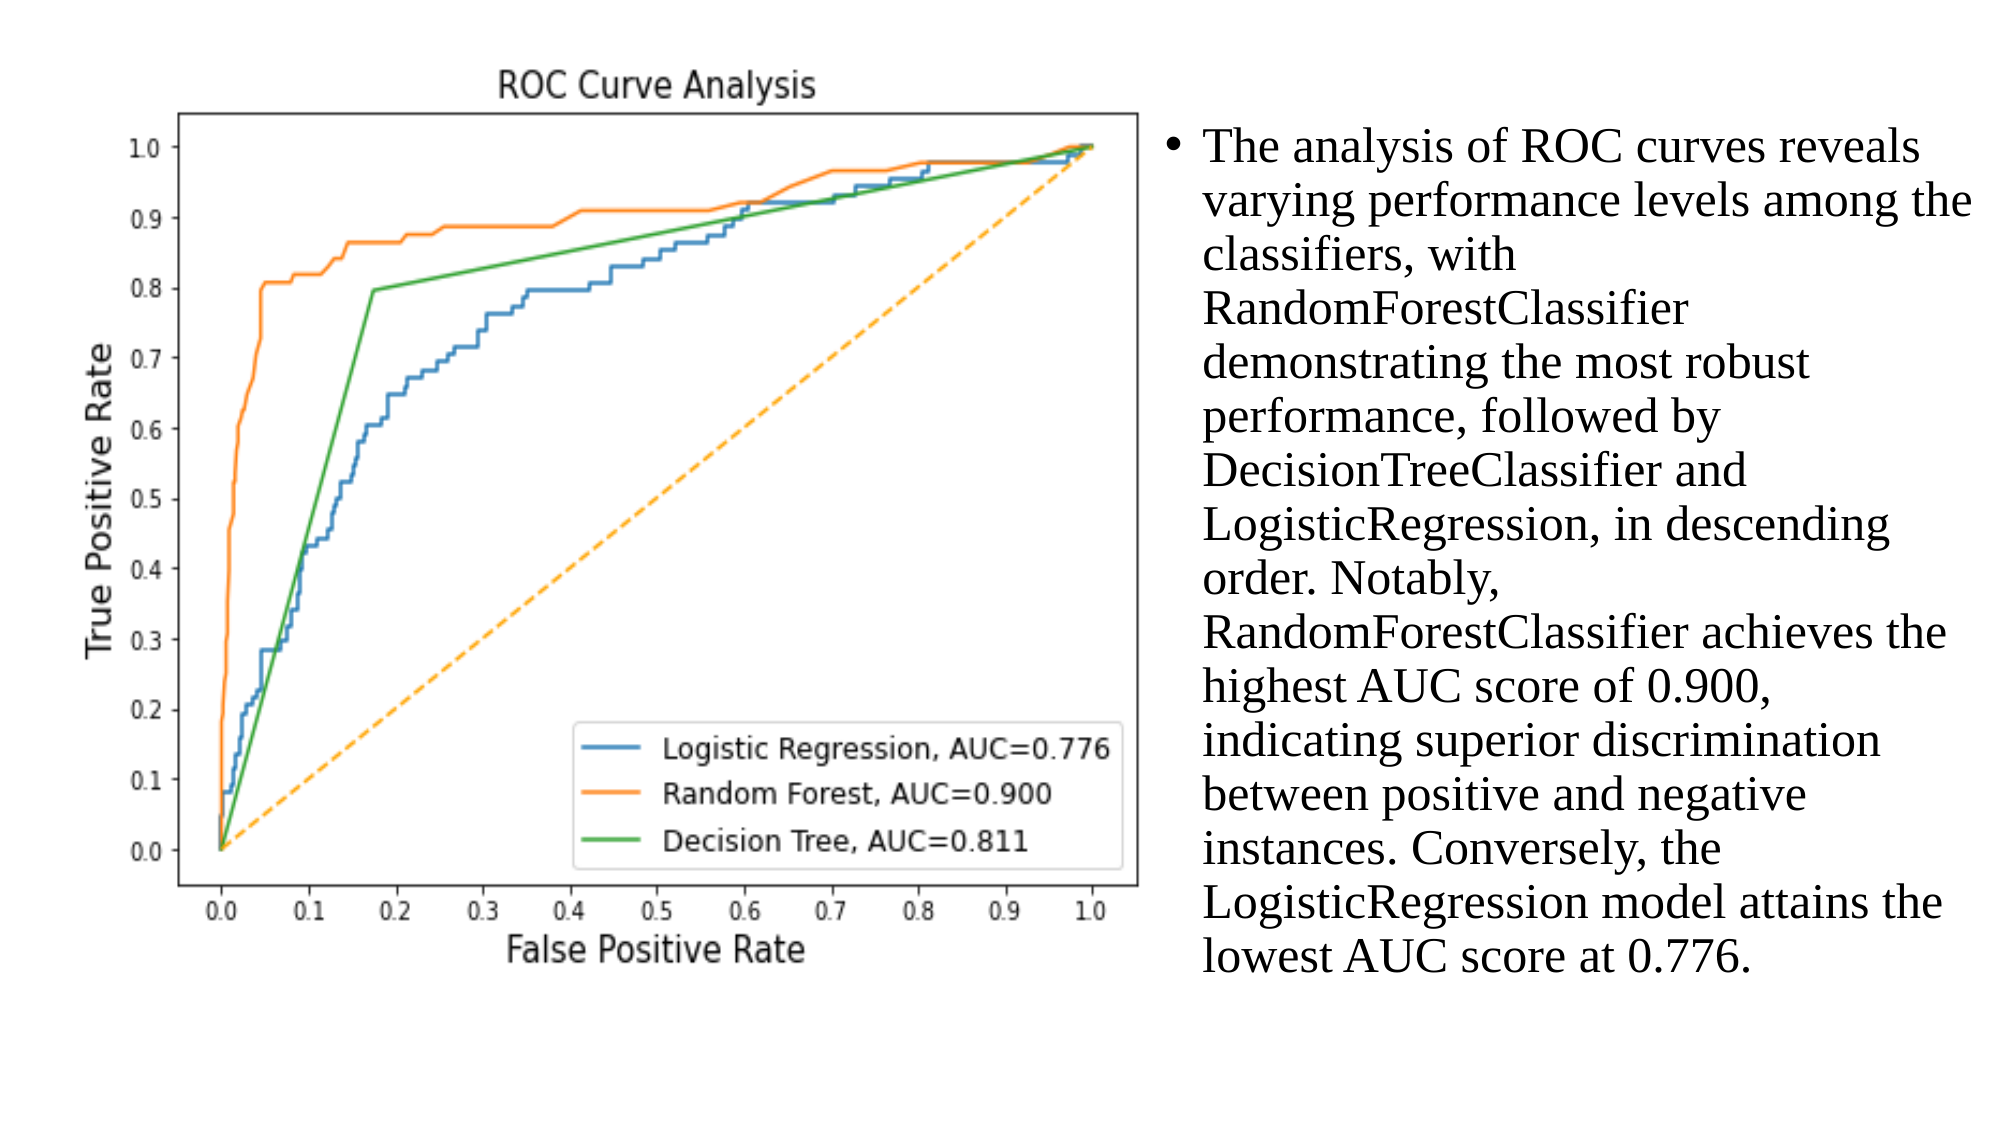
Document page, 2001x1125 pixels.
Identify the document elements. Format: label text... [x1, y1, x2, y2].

list The analysis of ROC curves reveals varying performance levels among the classifiers, with RandomForestClassifier demonstrating the most robust performance, followed by DecisionTreeClassifier and LogisticRegression, in descending order. Notably, RandomForestClassifier achieves the highest AUC score of 0.900, indicating superior discrimination between positive and negative instances. Conversely, the LogisticRegression model attains the lowest AUC score at 0.776. [1149, 111, 2000, 1014]
picture [73, 54, 1150, 987]
